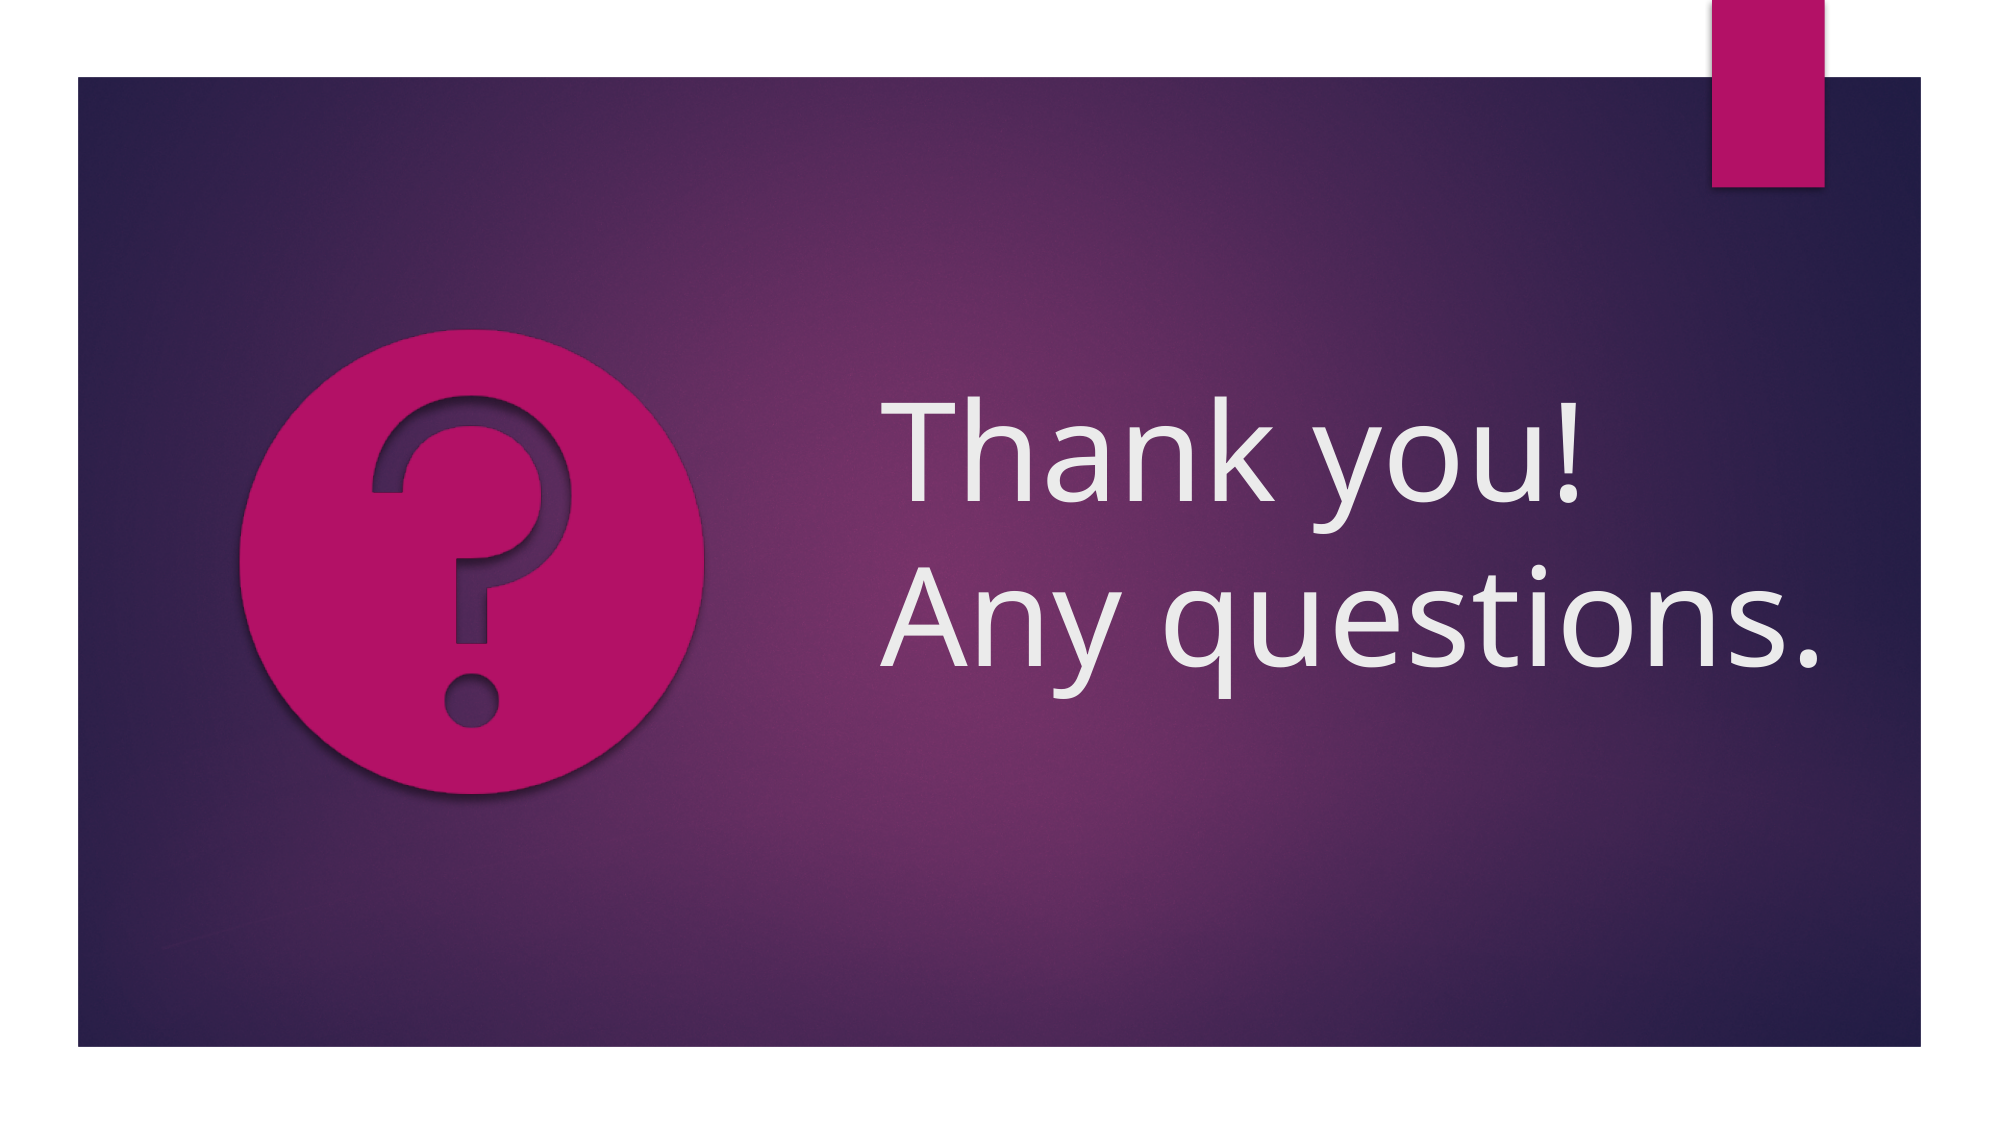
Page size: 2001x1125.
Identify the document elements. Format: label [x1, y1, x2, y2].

picture [181, 272, 762, 853]
text_box [0, 0, 2000, 1125]
